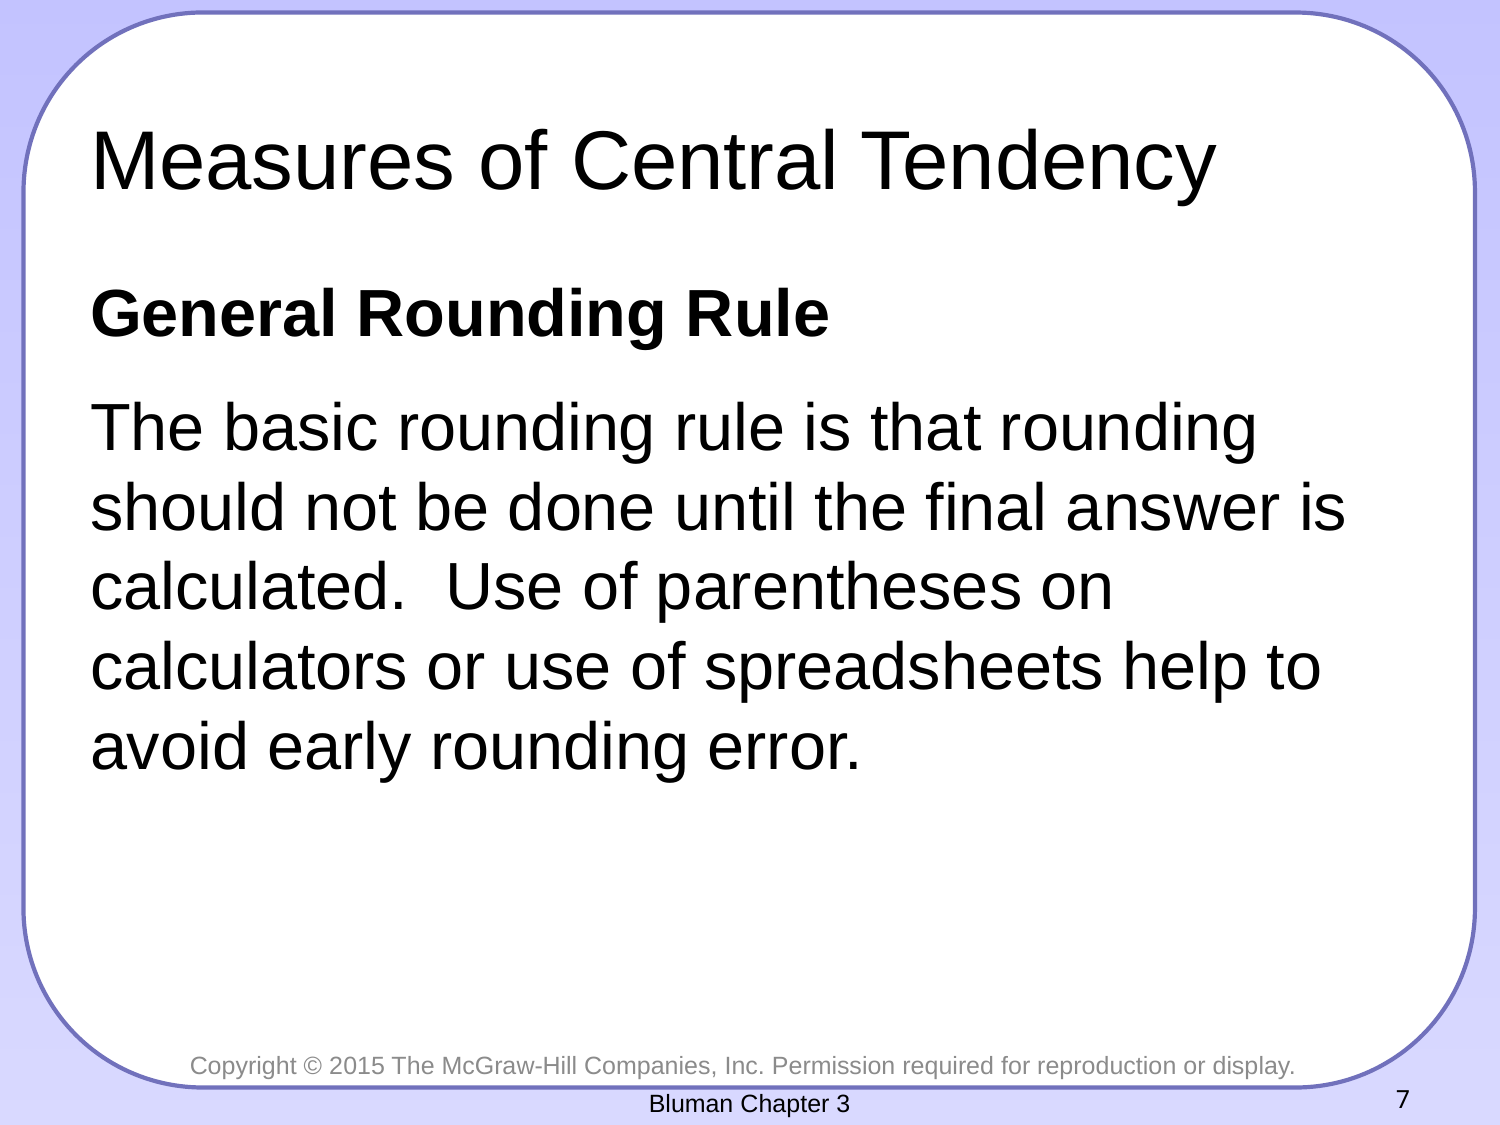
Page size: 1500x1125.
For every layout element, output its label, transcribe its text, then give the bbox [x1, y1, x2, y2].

title Measures of Central Tendency [75, 75, 1425, 238]
list General Rounding Rule The basic rounding rule is that rounding should not be done until the final answer is calculated. Use of parentheses on calculators or use of spreadsheets help to avoid early rounding error. [75, 262, 1400, 913]
slide_number 7 [1074, 1049, 1426, 1125]
footer Bluman Chapter 3 [512, 1049, 988, 1125]
